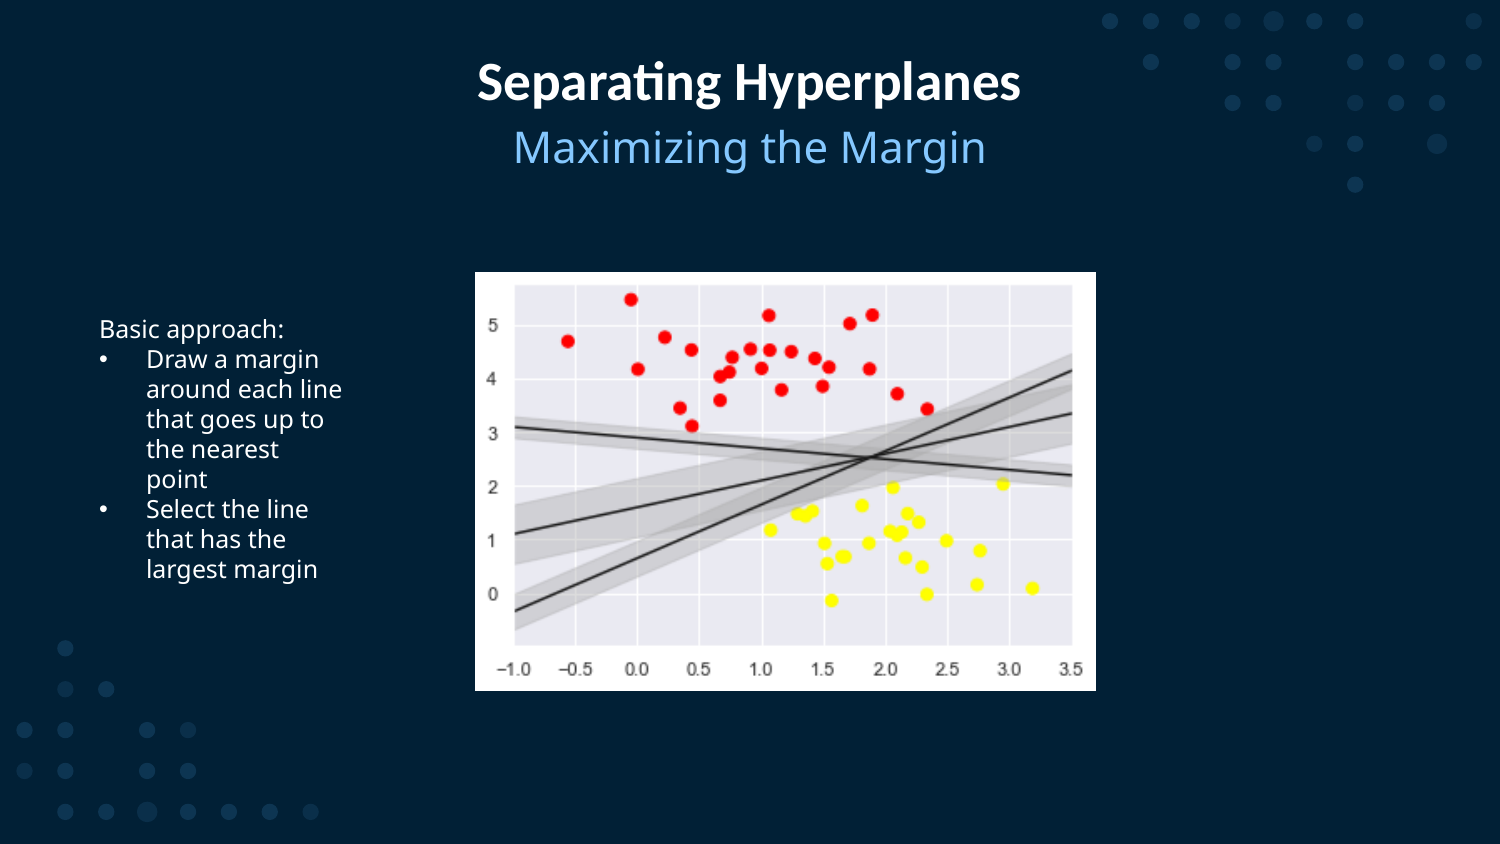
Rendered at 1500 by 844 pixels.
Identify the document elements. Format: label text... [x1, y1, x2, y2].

title Separating Hyperplanes [103, 44, 1397, 120]
picture [475, 272, 1096, 691]
list Maximizing the Margin [103, 120, 1397, 196]
text_box Basic approach: Draw a margin around each line that goes up to the nearest point Select the line that has the largest margin [84, 306, 362, 626]
